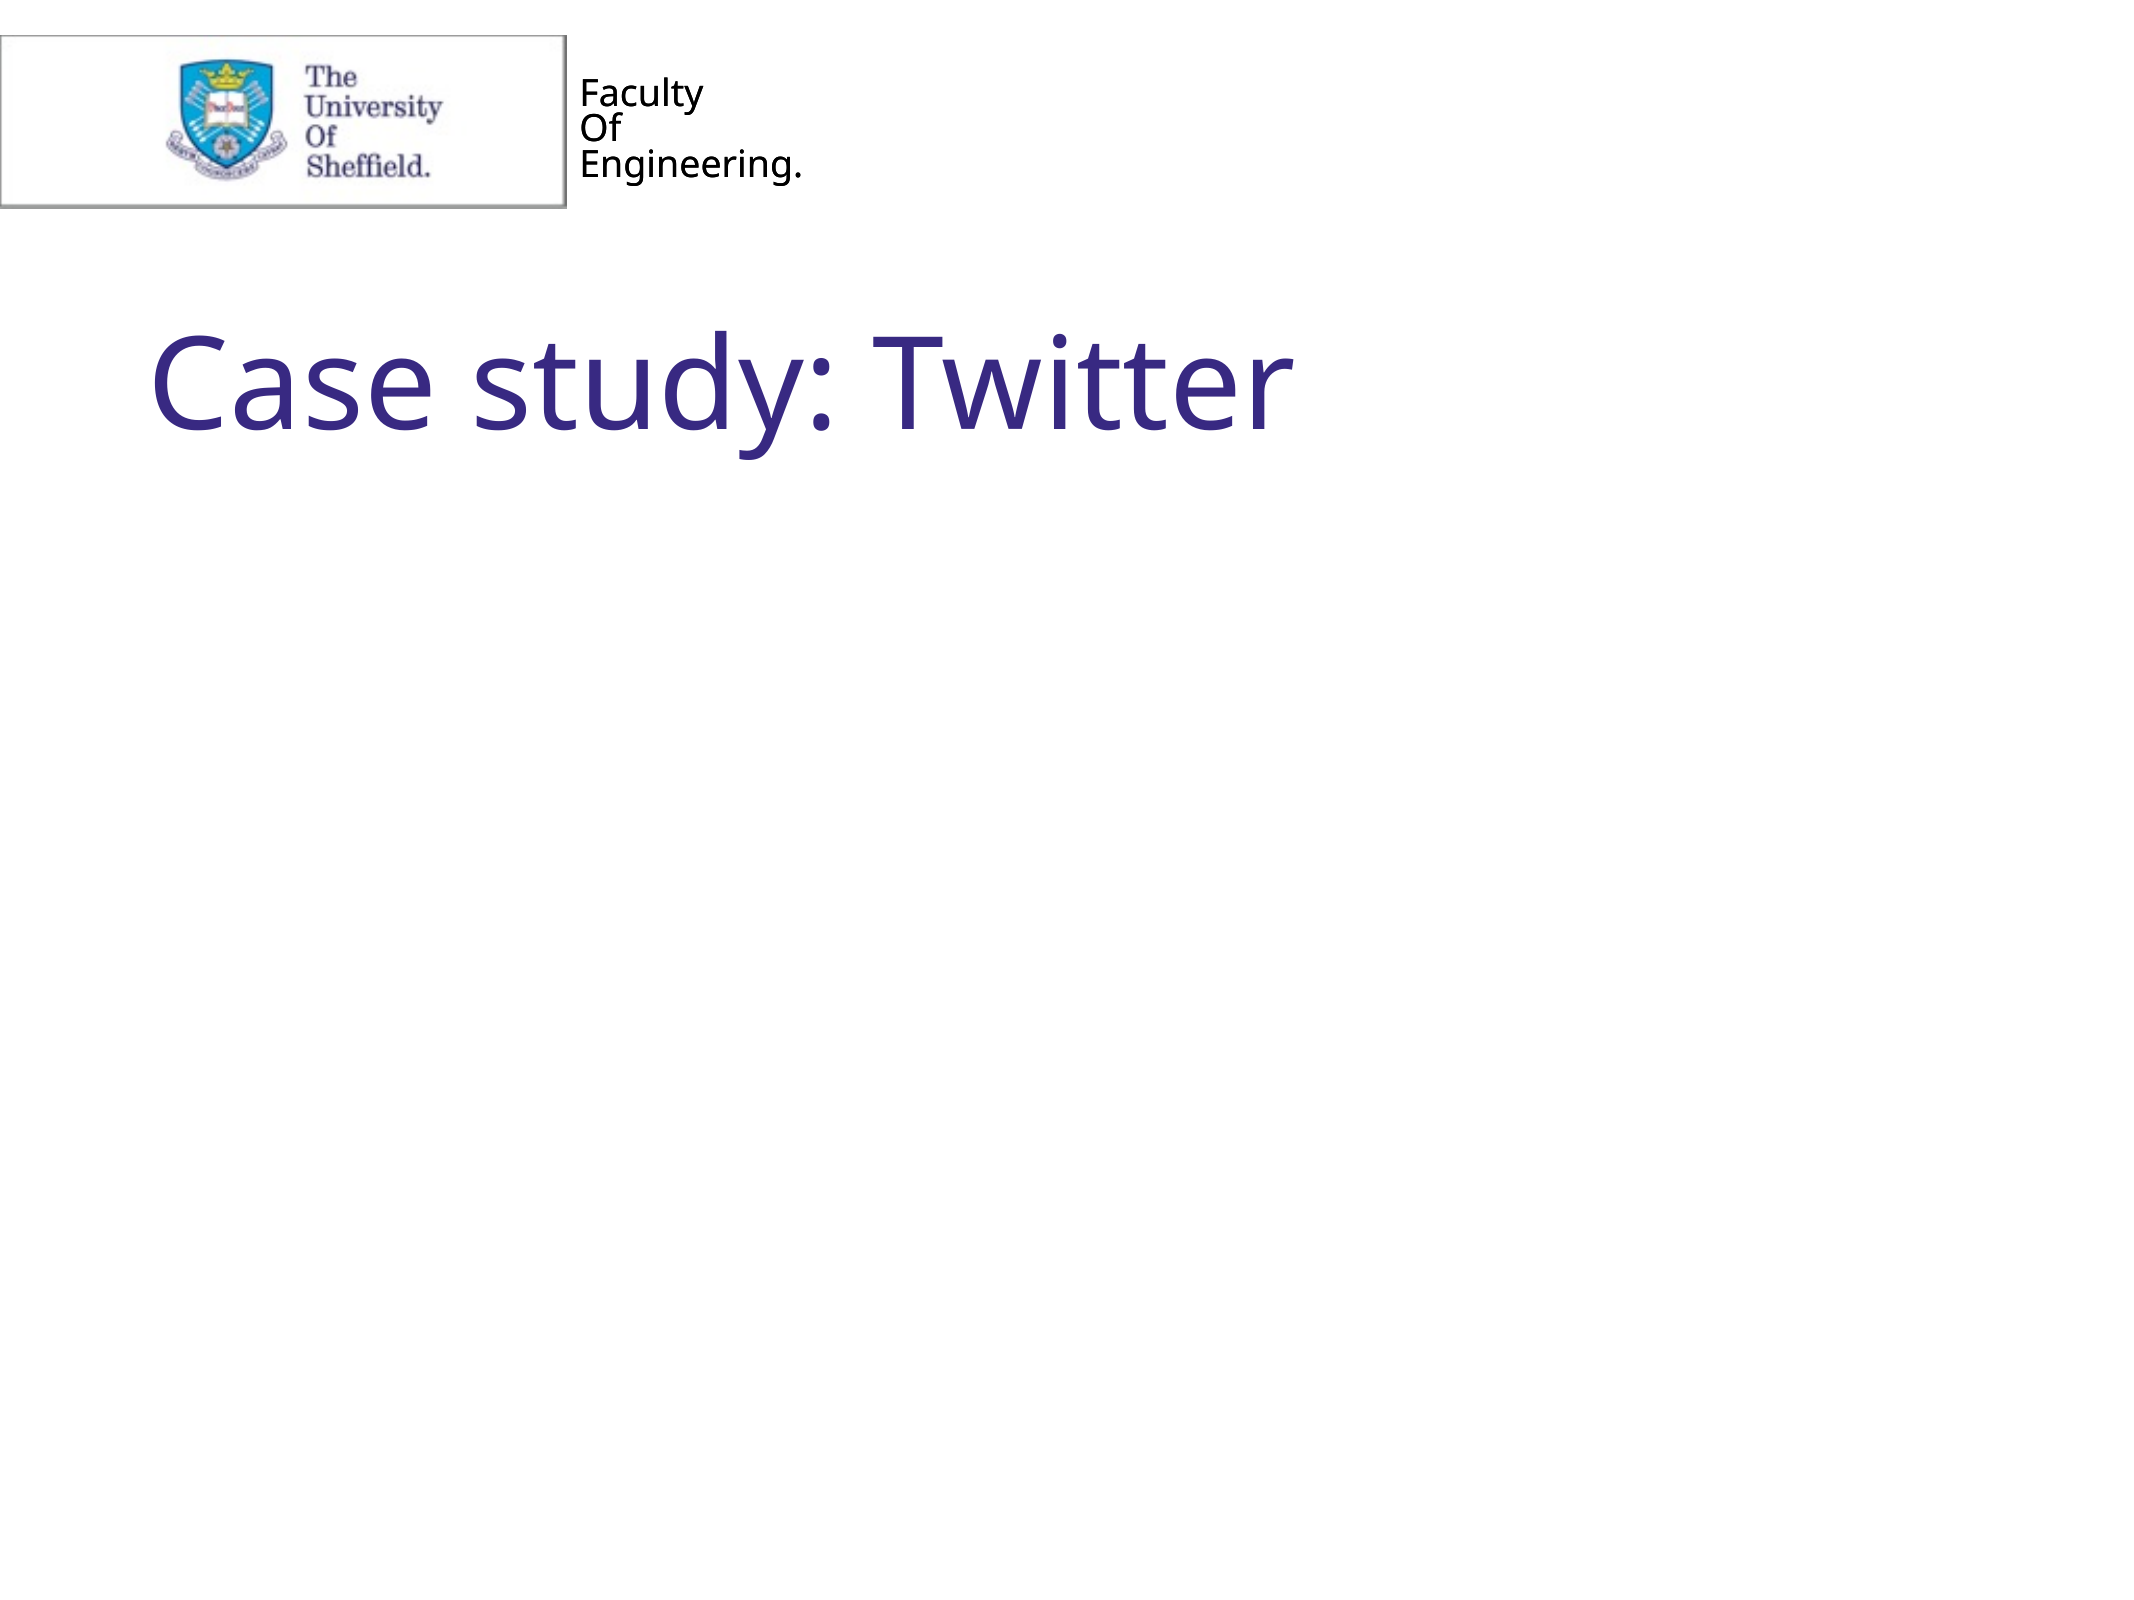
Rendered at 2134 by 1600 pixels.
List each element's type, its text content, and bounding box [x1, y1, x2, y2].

text_box Faculty Of Engineering. [579, 77, 890, 186]
title Case study: Twitter [141, 320, 2063, 499]
picture [0, 35, 567, 209]
